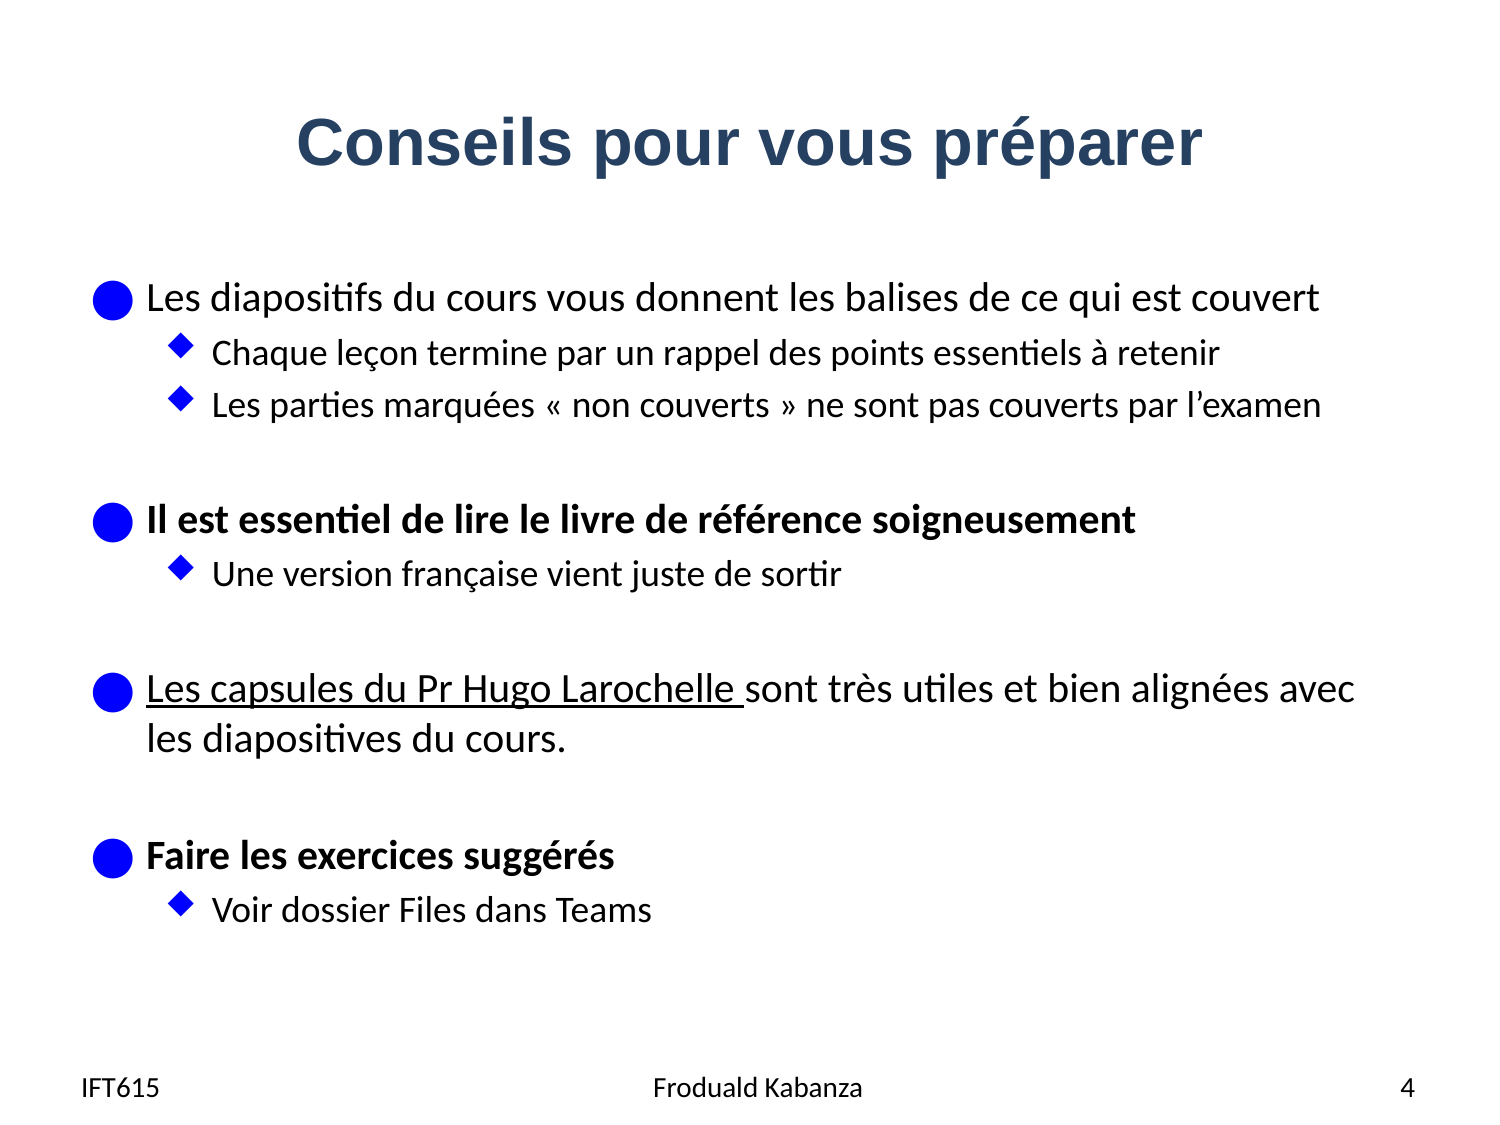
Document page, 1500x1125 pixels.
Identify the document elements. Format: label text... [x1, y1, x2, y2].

list Les diapositifs du cours vous donnent les balises de ce qui est couvert Chaque leçon termine par un rappel des points essentiels à retenir Les parties marquées « non couverts » ne sont pas couverts par l’examen Il est essentiel de lire le livre de référence soigneusement Une version française vient juste de sortir Les capsules du Pr Hugo Larochelle sont très utiles et bien alignées avec les diapositives du cours. Faire les exercices suggérés Voir dossier Files dans Teams [75, 262, 1425, 1005]
title Conseils pour vous préparer [75, 45, 1425, 233]
footer Froduald Kabanza [520, 1056, 996, 1117]
slide_number IFT615 [66, 1056, 356, 1117]
slide_number 4 [1080, 1056, 1431, 1117]
